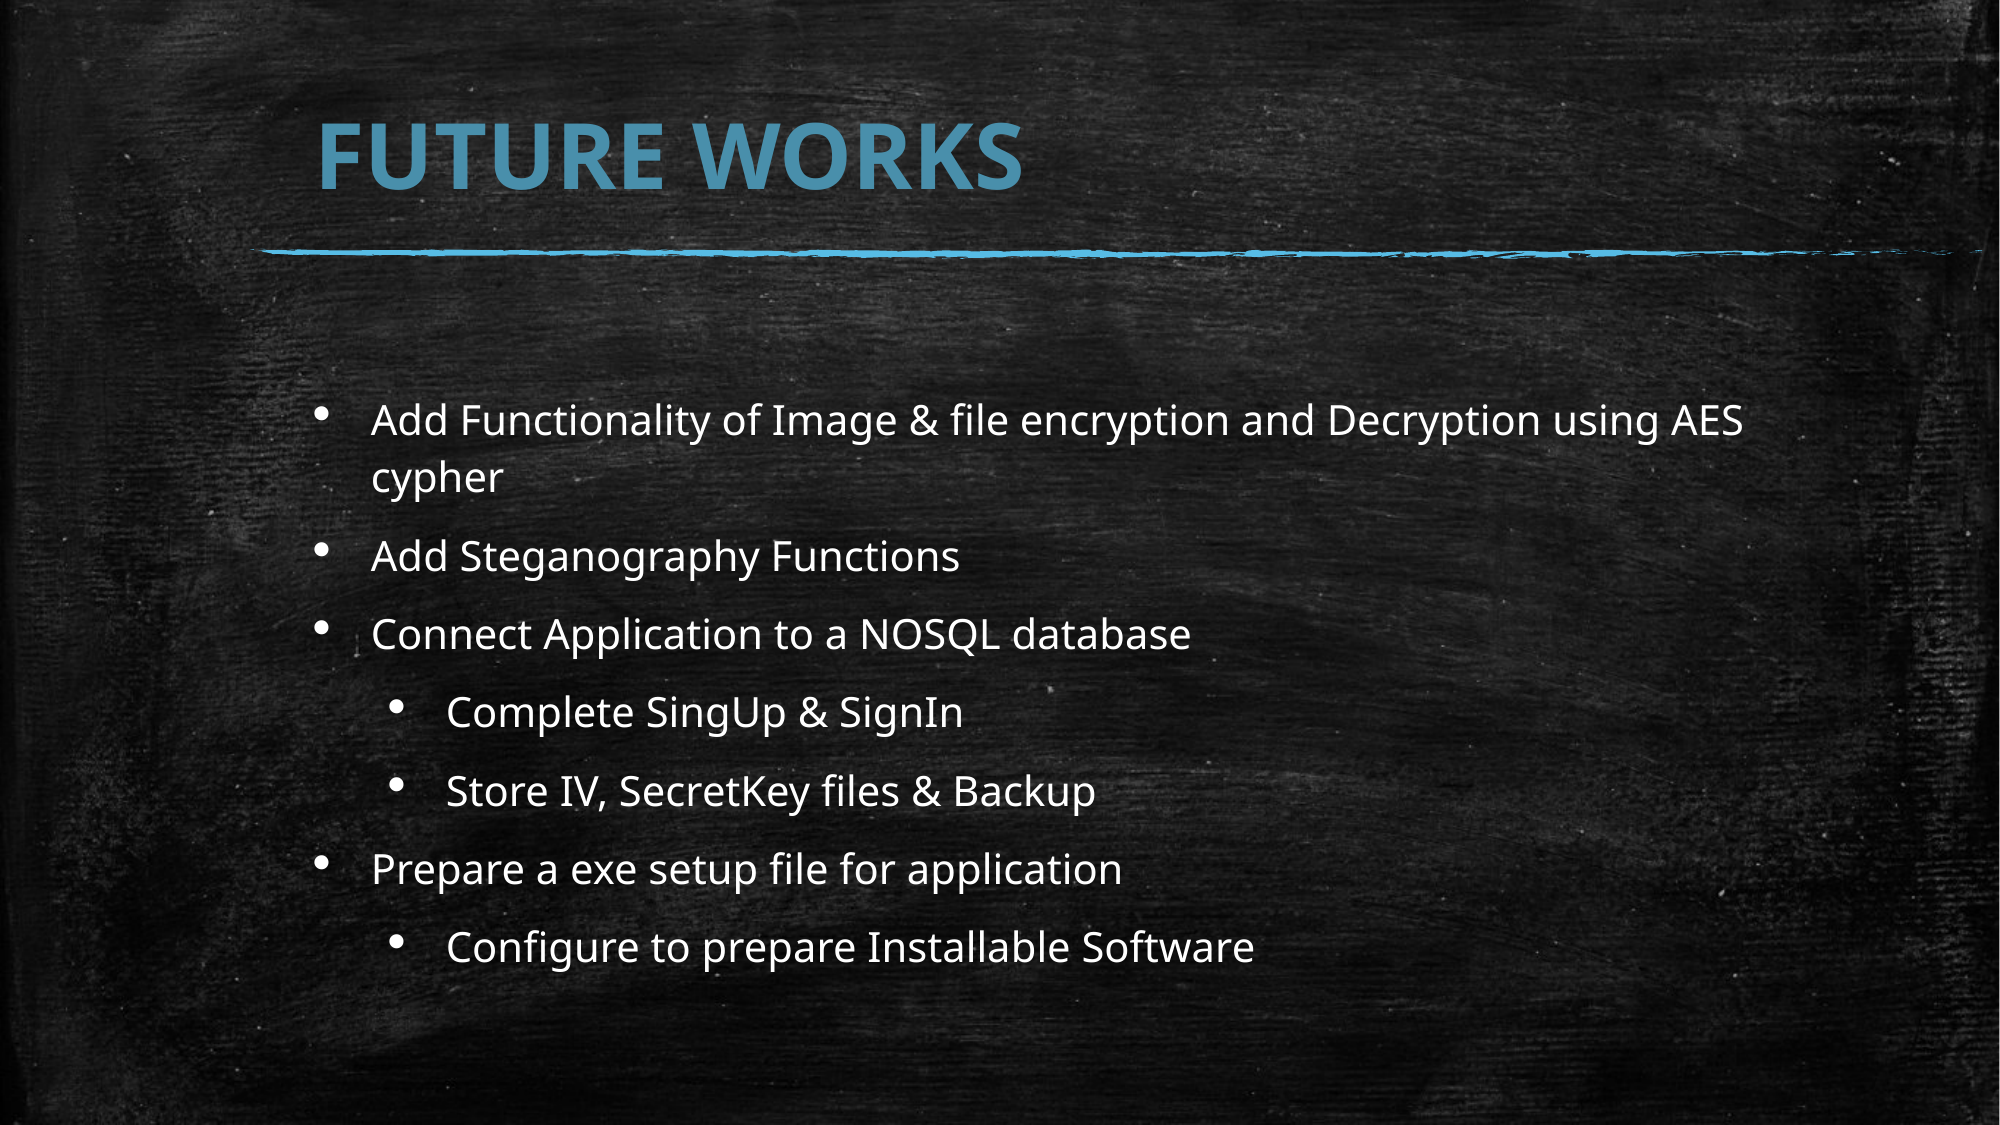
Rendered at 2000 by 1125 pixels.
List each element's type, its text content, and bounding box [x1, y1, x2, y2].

text_box Add Functionality of Image & file encryption and Decryption using AES cypher Add Steganography Functions Connect Application to a NOSQL database Complete SingUp & SignIn Store IV, SecretKey files & Backup Prepare a exe setup file for application Configure to prepare Installable Software [299, 378, 1900, 979]
title FUTURE WORKS [299, 50, 1900, 218]
